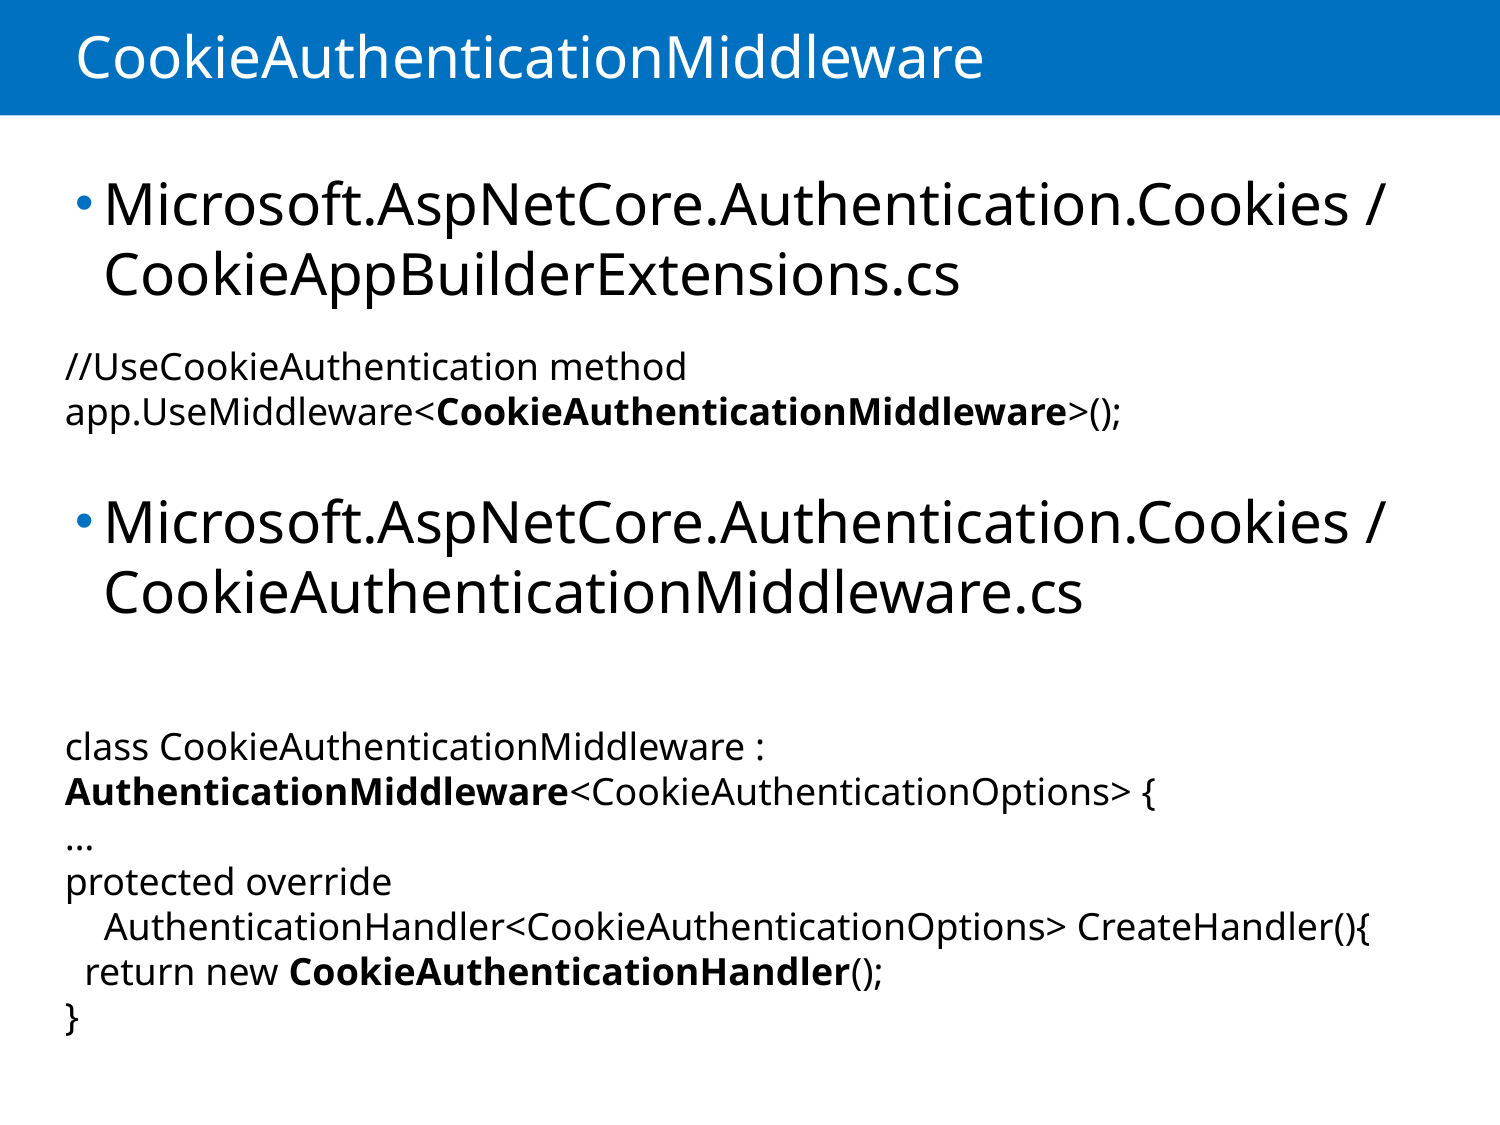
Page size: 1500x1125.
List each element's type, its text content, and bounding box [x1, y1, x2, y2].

text_box class CookieAuthenticationMiddleware : AuthenticationMiddleware<CookieAuthenticationOptions> { … protected override AuthenticationHandler<CookieAuthenticationOptions> CreateHandler(){ return new CookieAuthenticationHandler(); } [50, 715, 1500, 1091]
text_box //UseCookieAuthentication method app.UseMiddleware<CookieAuthenticationMiddleware>(); [50, 335, 1288, 441]
title CookieAuthenticationMiddleware [75, 0, 1351, 122]
list Microsoft.AspNetCore.Authentication.Cookies / CookieAppBuilderExtensions.cs Microsoft.AspNetCore.Authentication.Cookies / CookieAuthenticationMiddleware.cs [74, 167, 1408, 715]
